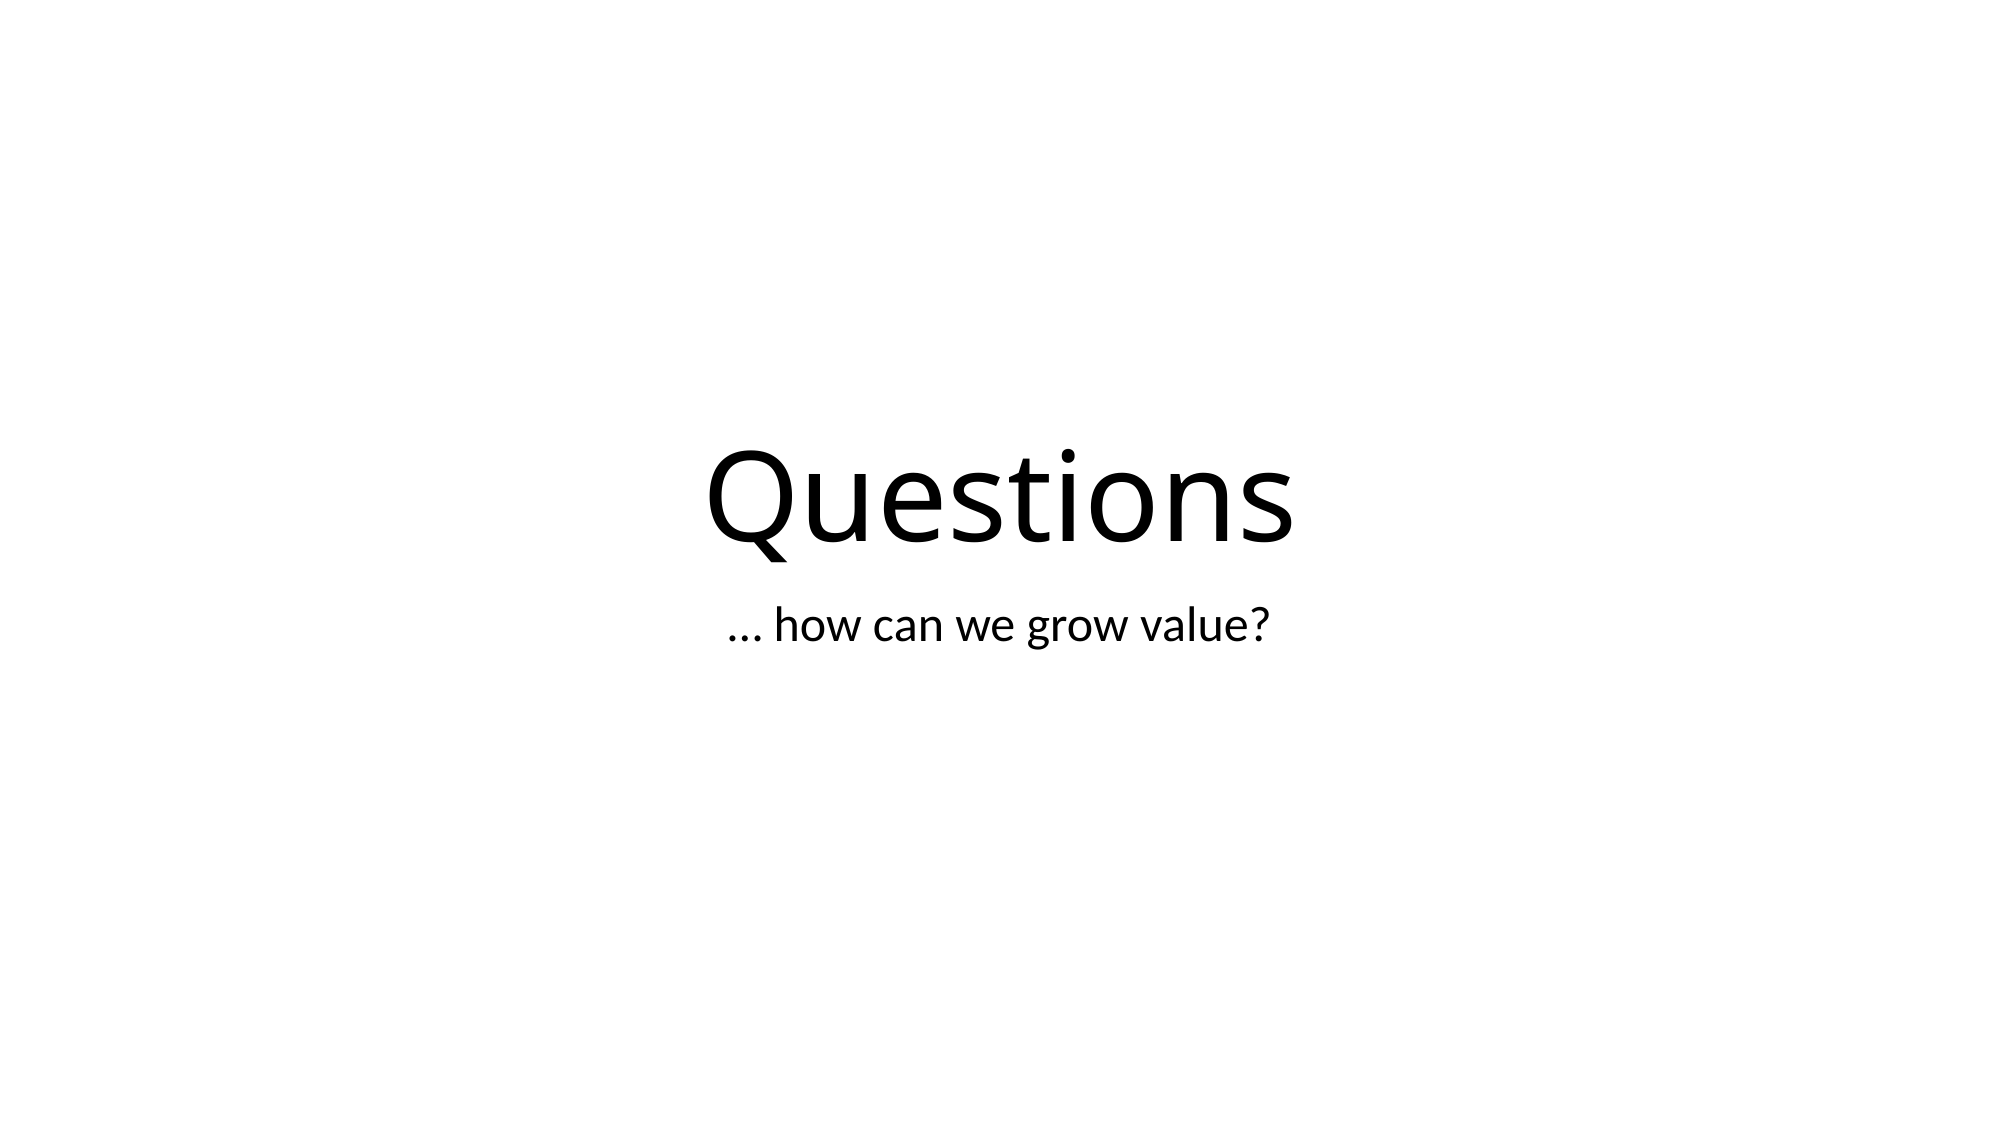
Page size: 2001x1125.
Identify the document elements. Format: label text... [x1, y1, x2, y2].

subtitle … how can we grow value? [249, 590, 1750, 863]
title Questions [249, 184, 1750, 576]
